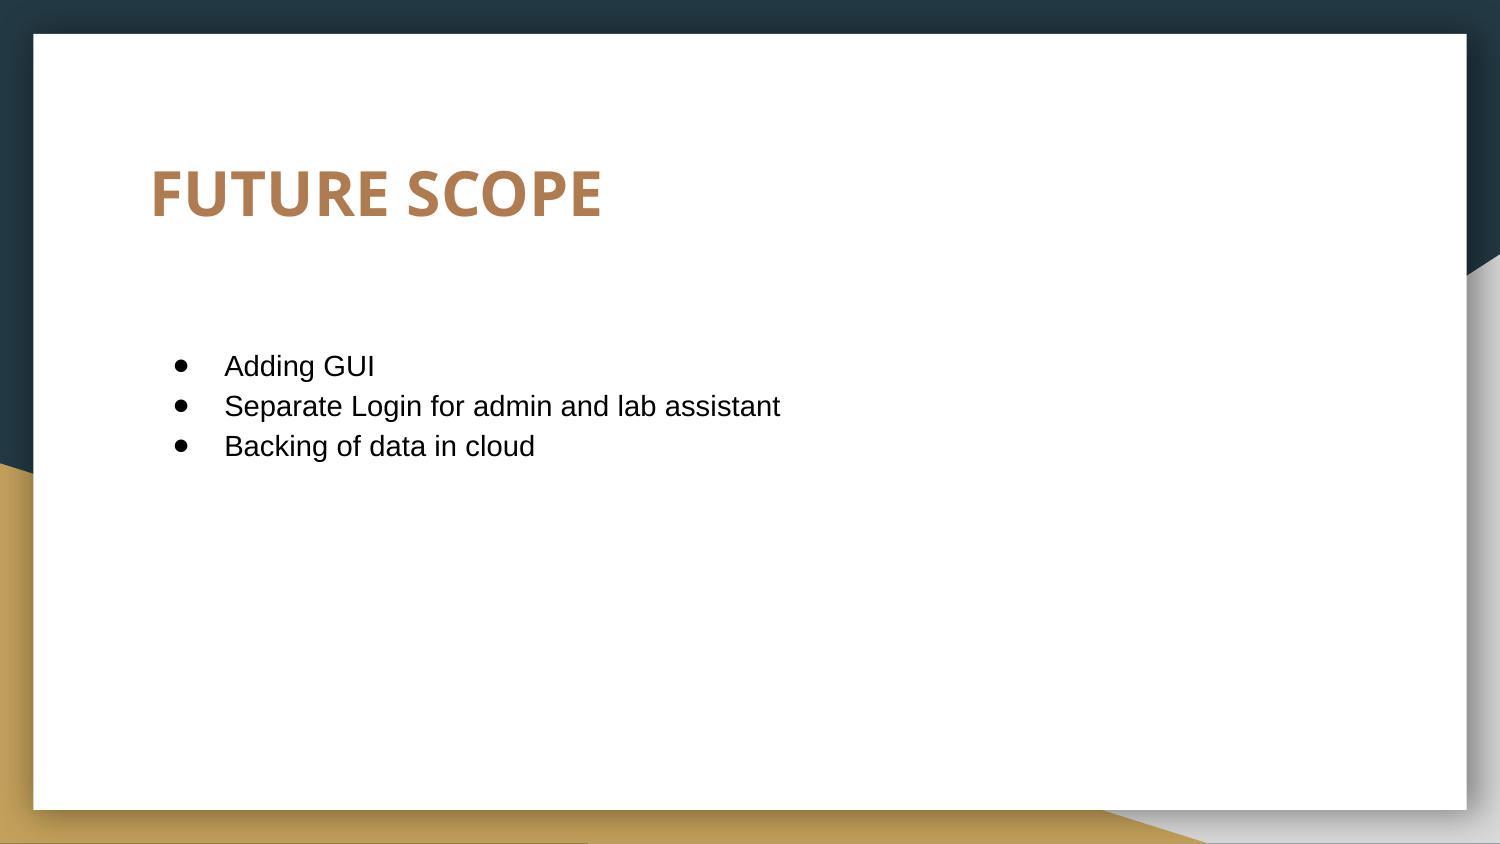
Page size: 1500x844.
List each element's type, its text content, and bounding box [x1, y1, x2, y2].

list Adding GUI Separate Login for admin and lab assistant Backing of data in cloud [134, 326, 1366, 729]
title FUTURE SCOPE [134, 138, 1366, 296]
